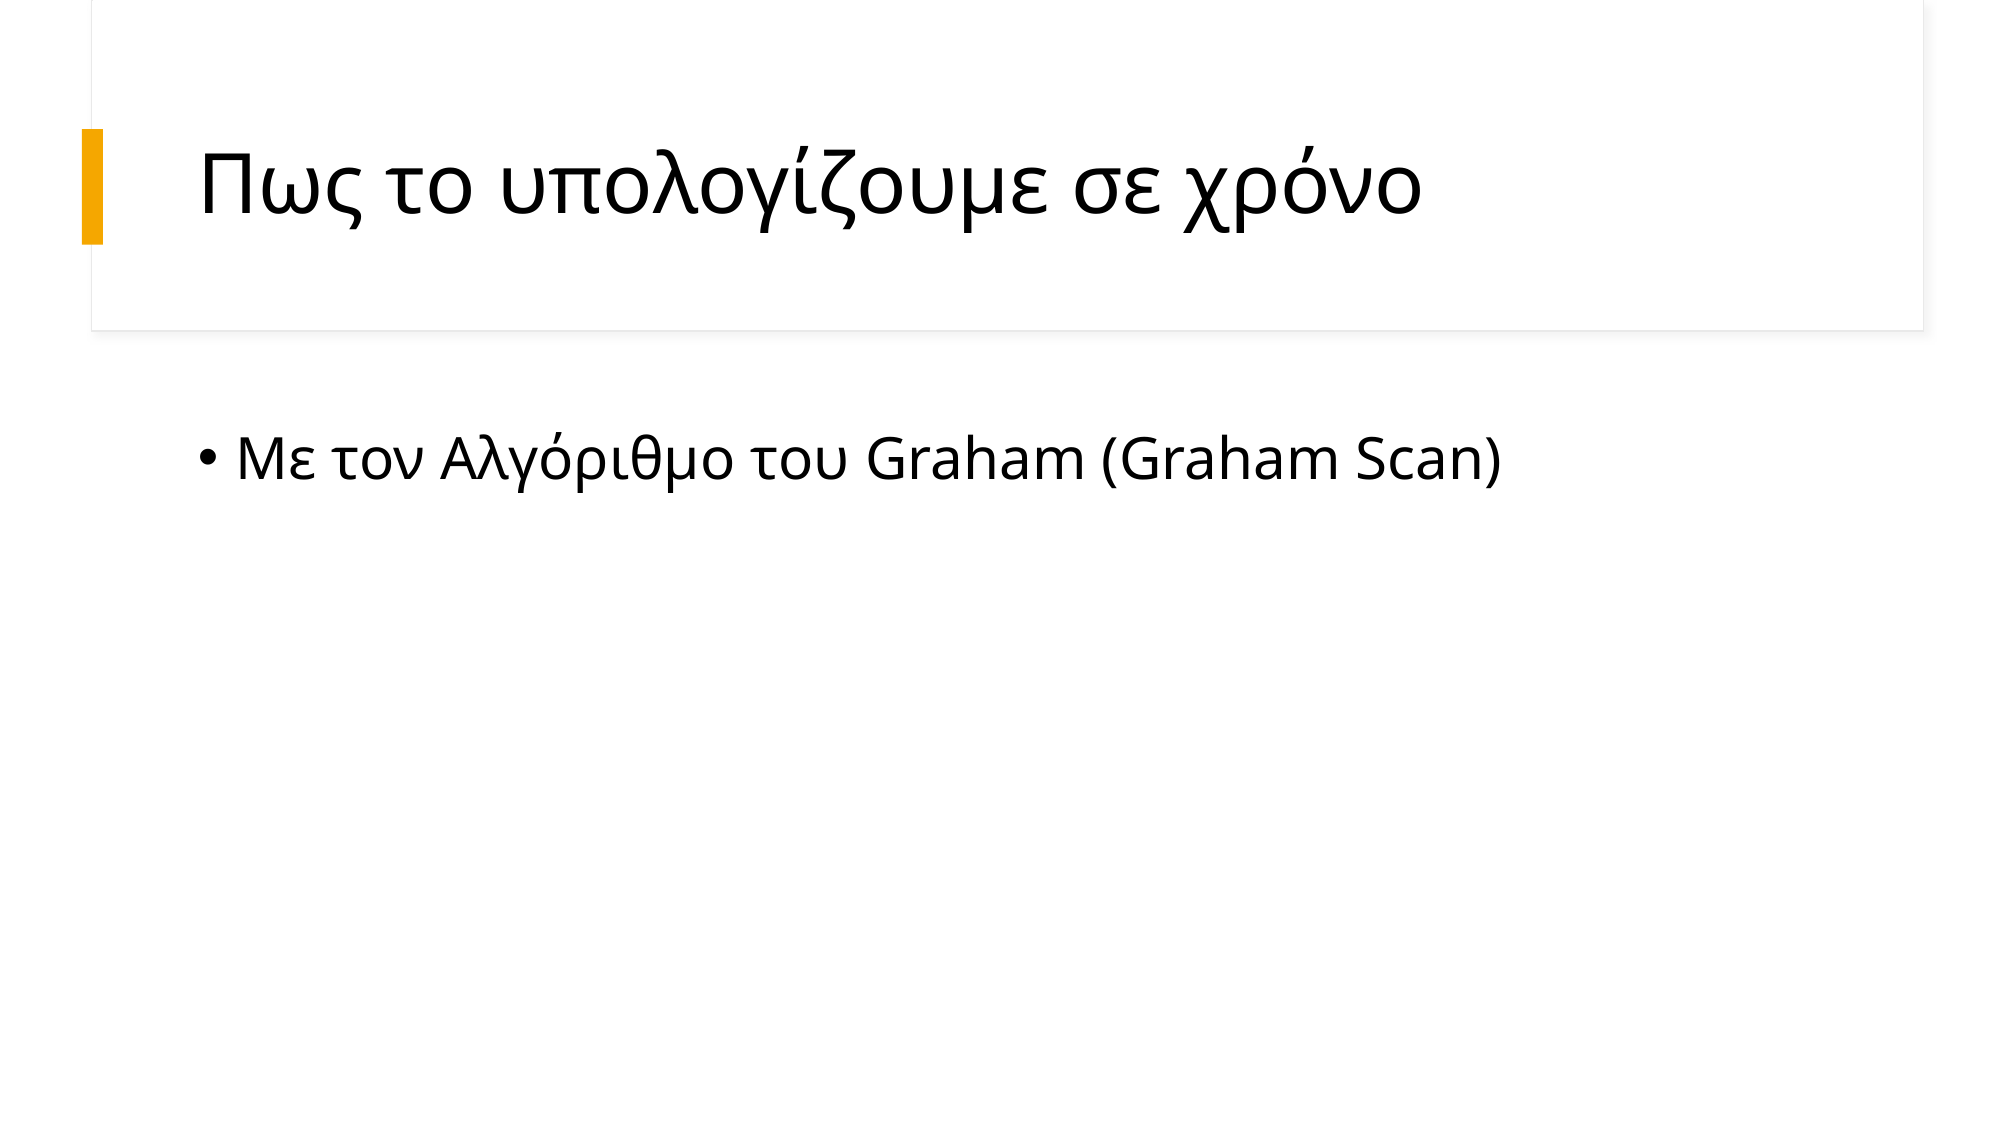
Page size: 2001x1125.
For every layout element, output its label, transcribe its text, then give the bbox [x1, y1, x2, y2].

list Με τον Αλγόριθμο του Graham (Graham Scan) [183, 406, 1851, 1013]
